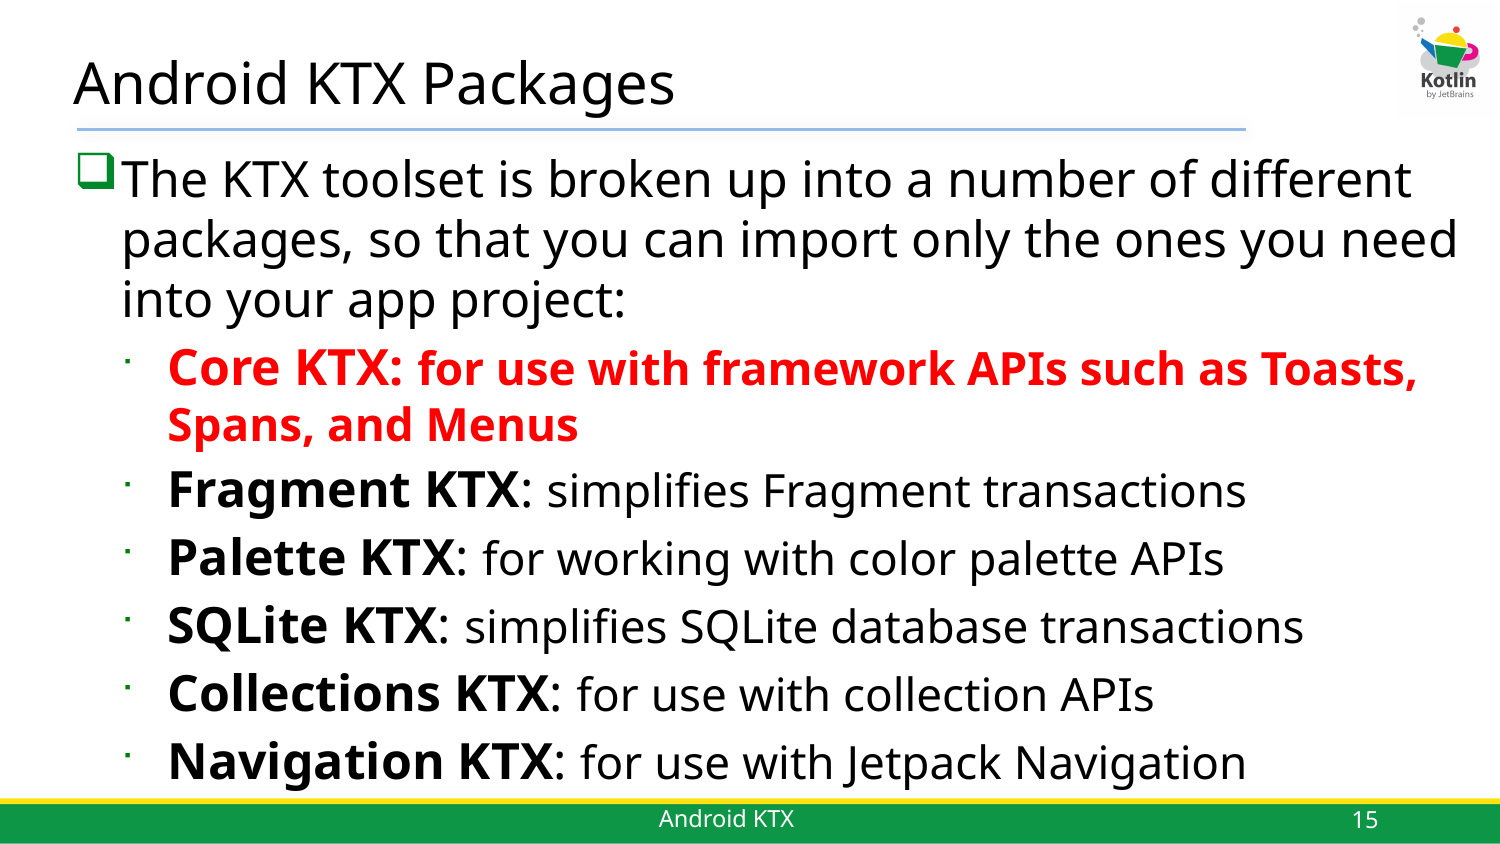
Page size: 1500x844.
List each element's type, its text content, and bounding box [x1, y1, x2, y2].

footer Android KTX [527, 802, 927, 843]
title Android KTX Packages [64, 0, 1341, 126]
list The KTX toolset is broken up into a number of different packages, so that you can import only the ones you need into your app project: Core KTX: for use with framework APIs such as Toasts, Spans, and Menus Fragment KTX: simplifies Fragment transactions Palette KTX: for working with color palette APIs SQLite KTX: simplifies SQLite database transactions Collections KTX: for use with collection APIs Navigation KTX: for use with Jetpack Navigation [64, 137, 1500, 844]
picture [1398, 2, 1500, 118]
slide_number 15 [1074, 799, 1388, 844]
